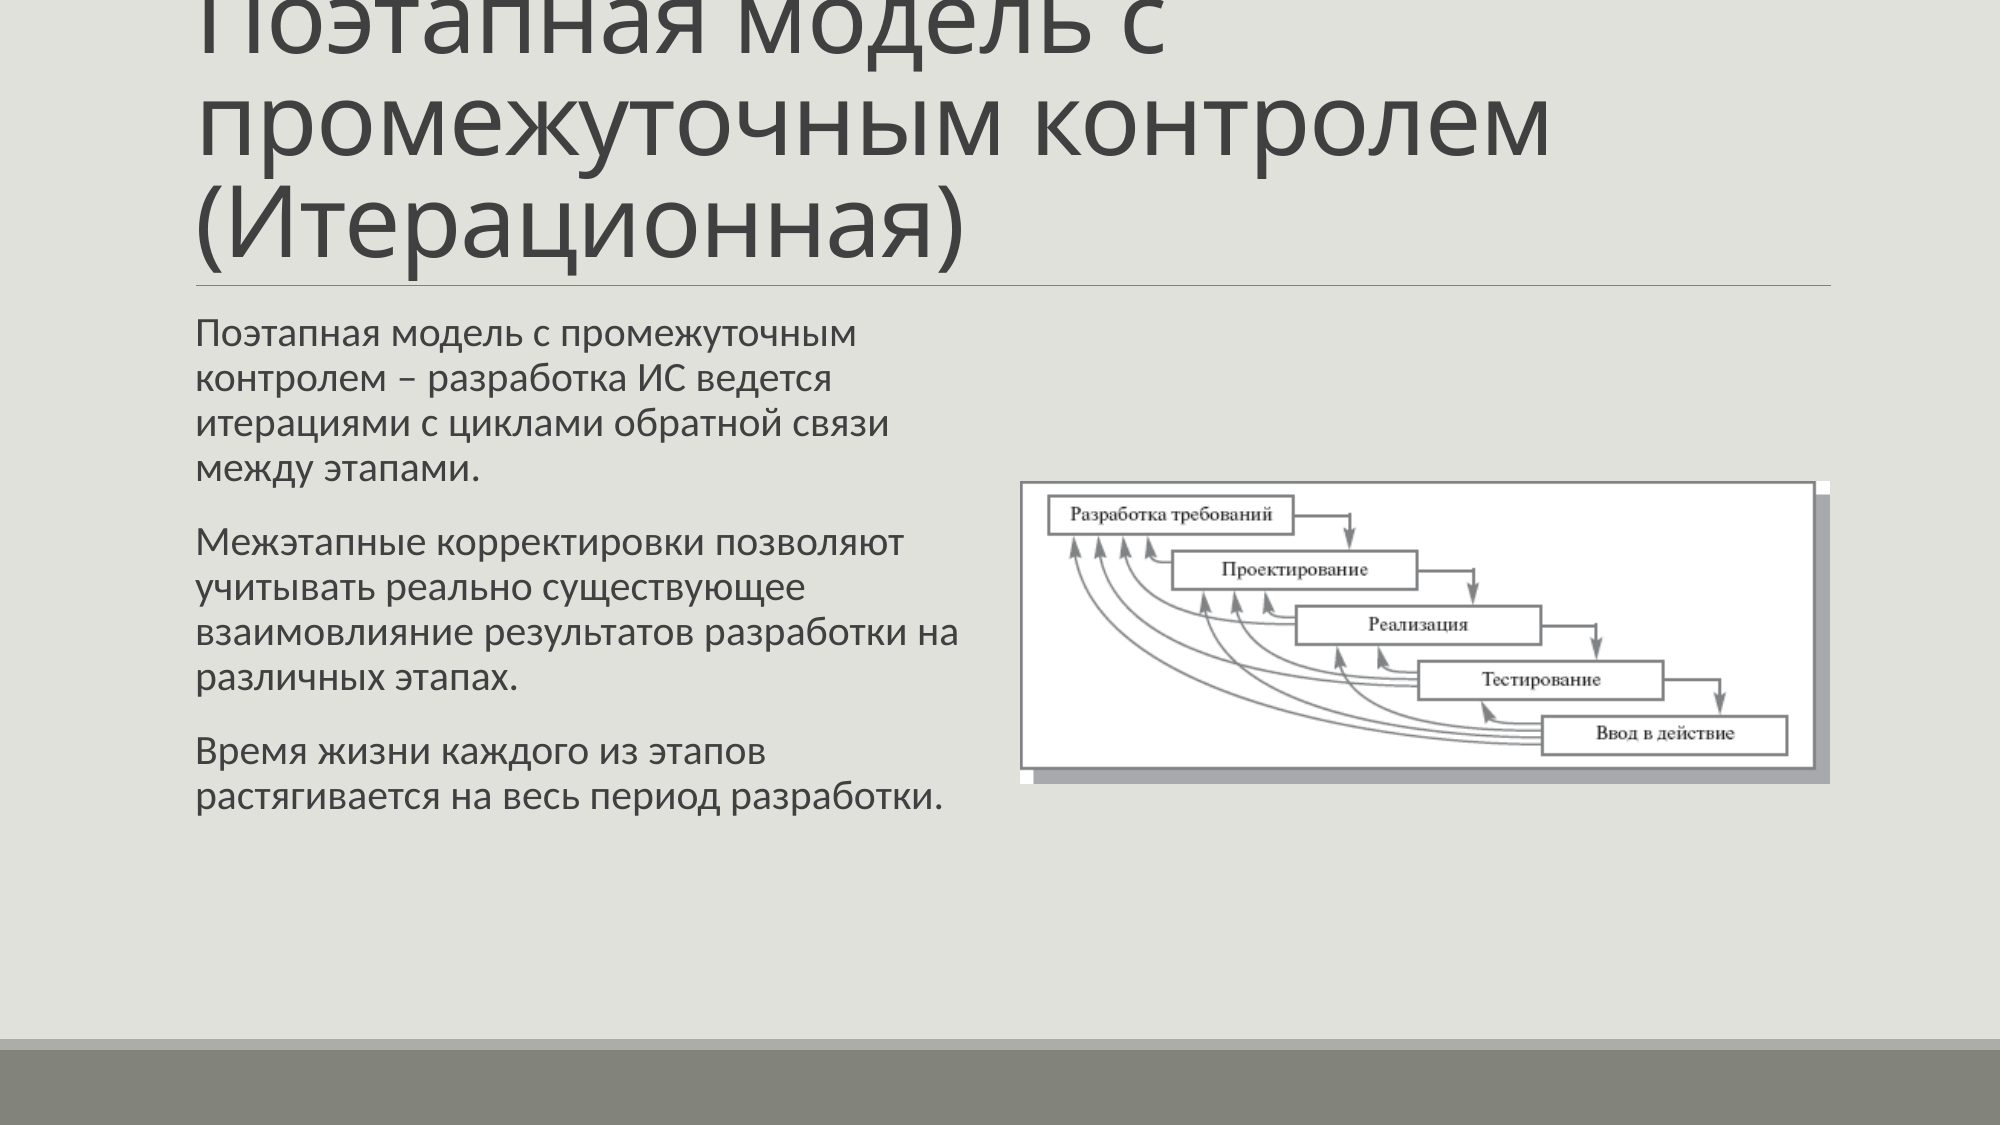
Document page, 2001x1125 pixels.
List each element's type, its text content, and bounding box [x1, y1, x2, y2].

list Поэтапная модель с промежуточным контролем – разработка ИС ведется итерациями с циклами обратной связи между этапами. Межэтапные корректировки позволяют учитывать реально существующее взаимовлияние результатов разработки на различных этапах. Время жизни каждого из этапов растягивается на весь период разработки. [180, 302, 990, 963]
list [1019, 481, 1831, 785]
title Поэтапная модель с промежуточным контролем (Итерационная) [180, 47, 1830, 285]
